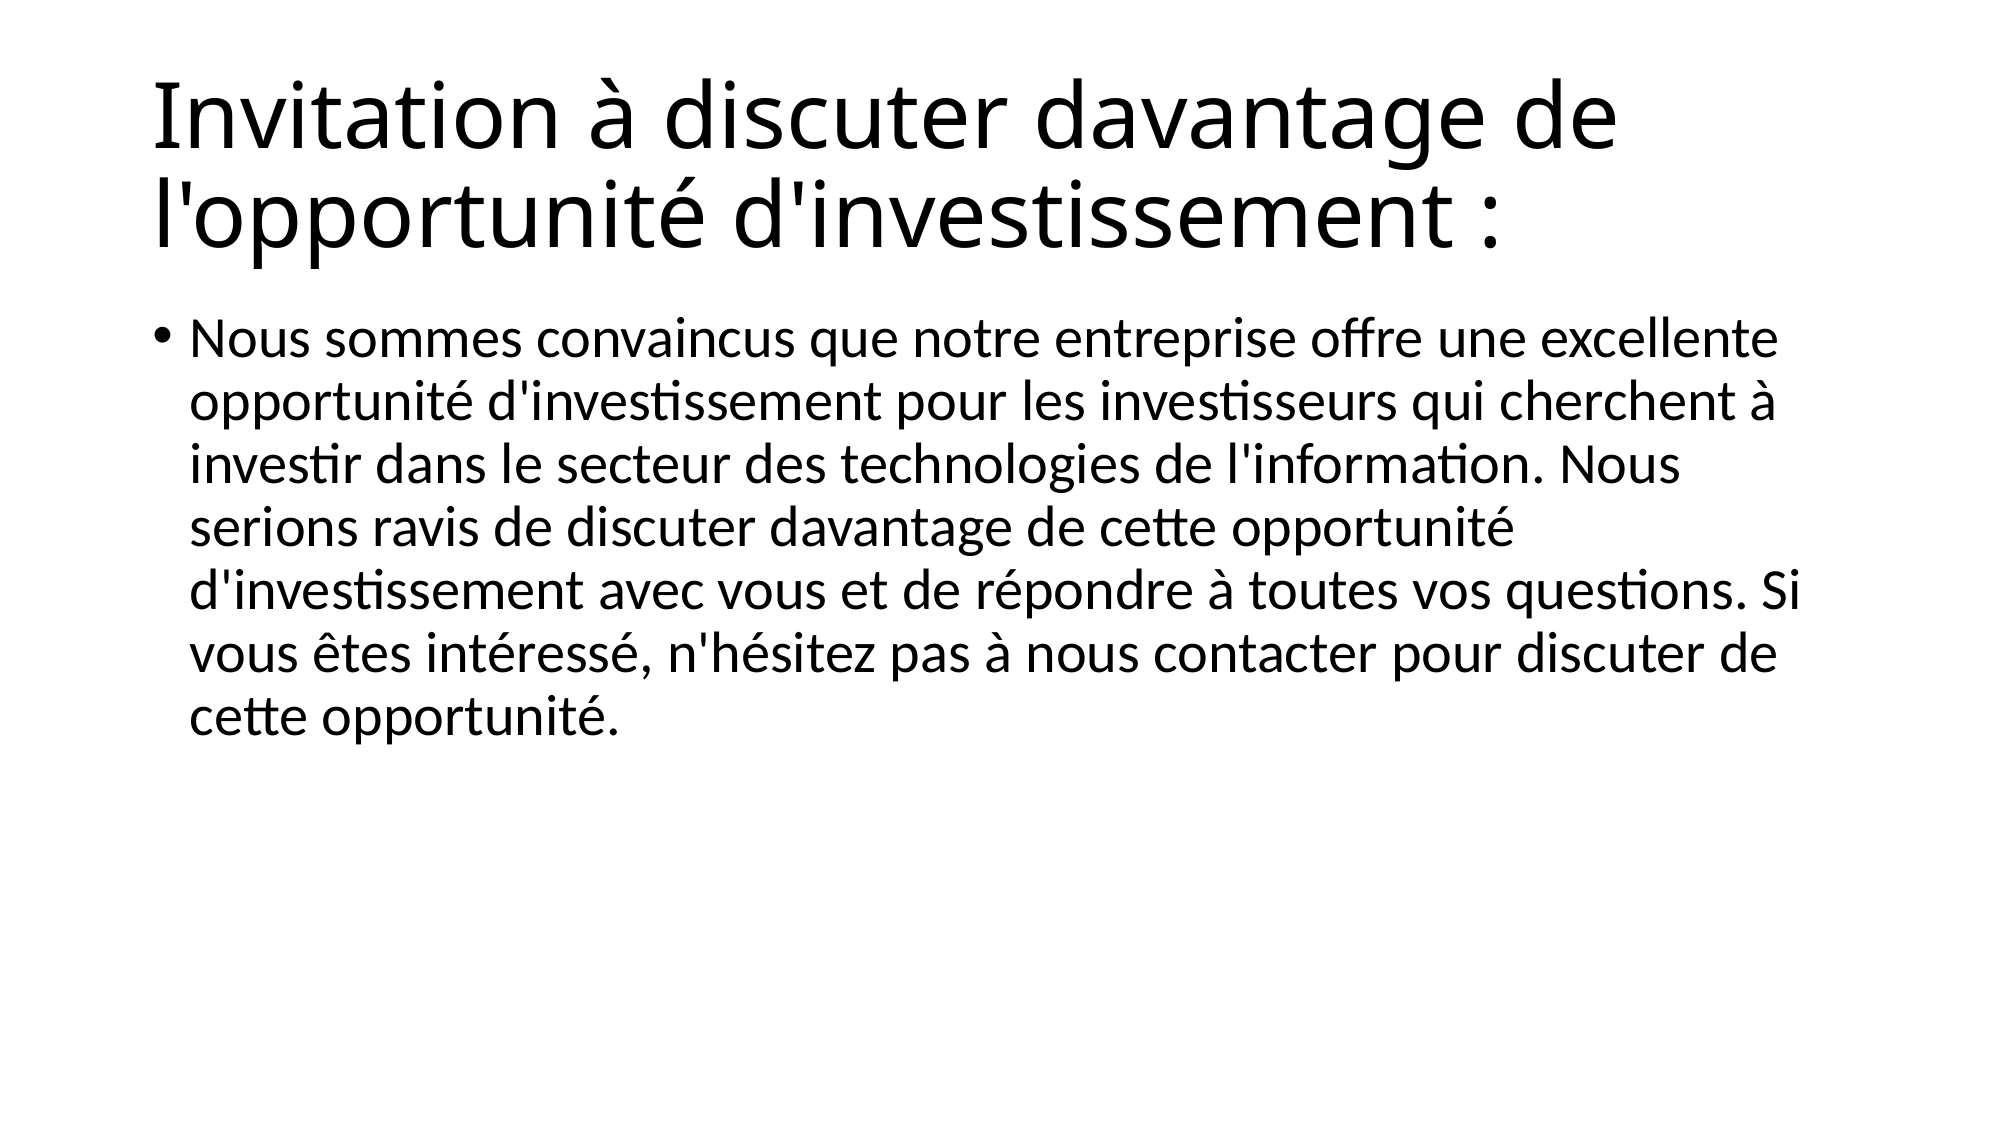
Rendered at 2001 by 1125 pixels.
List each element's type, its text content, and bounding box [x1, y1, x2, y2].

list Nous sommes convaincus que notre entreprise offre une excellente opportunité d'investissement pour les investisseurs qui cherchent à investir dans le secteur des technologies de l'information. Nous serions ravis de discuter davantage de cette opportunité d'investissement avec vous et de répondre à toutes vos questions. Si vous êtes intéressé, n'hésitez pas à nous contacter pour discuter de cette opportunité. [137, 299, 1863, 1014]
title Invitation à discuter davantage de l'opportunité d'investissement : [137, 59, 1863, 278]
